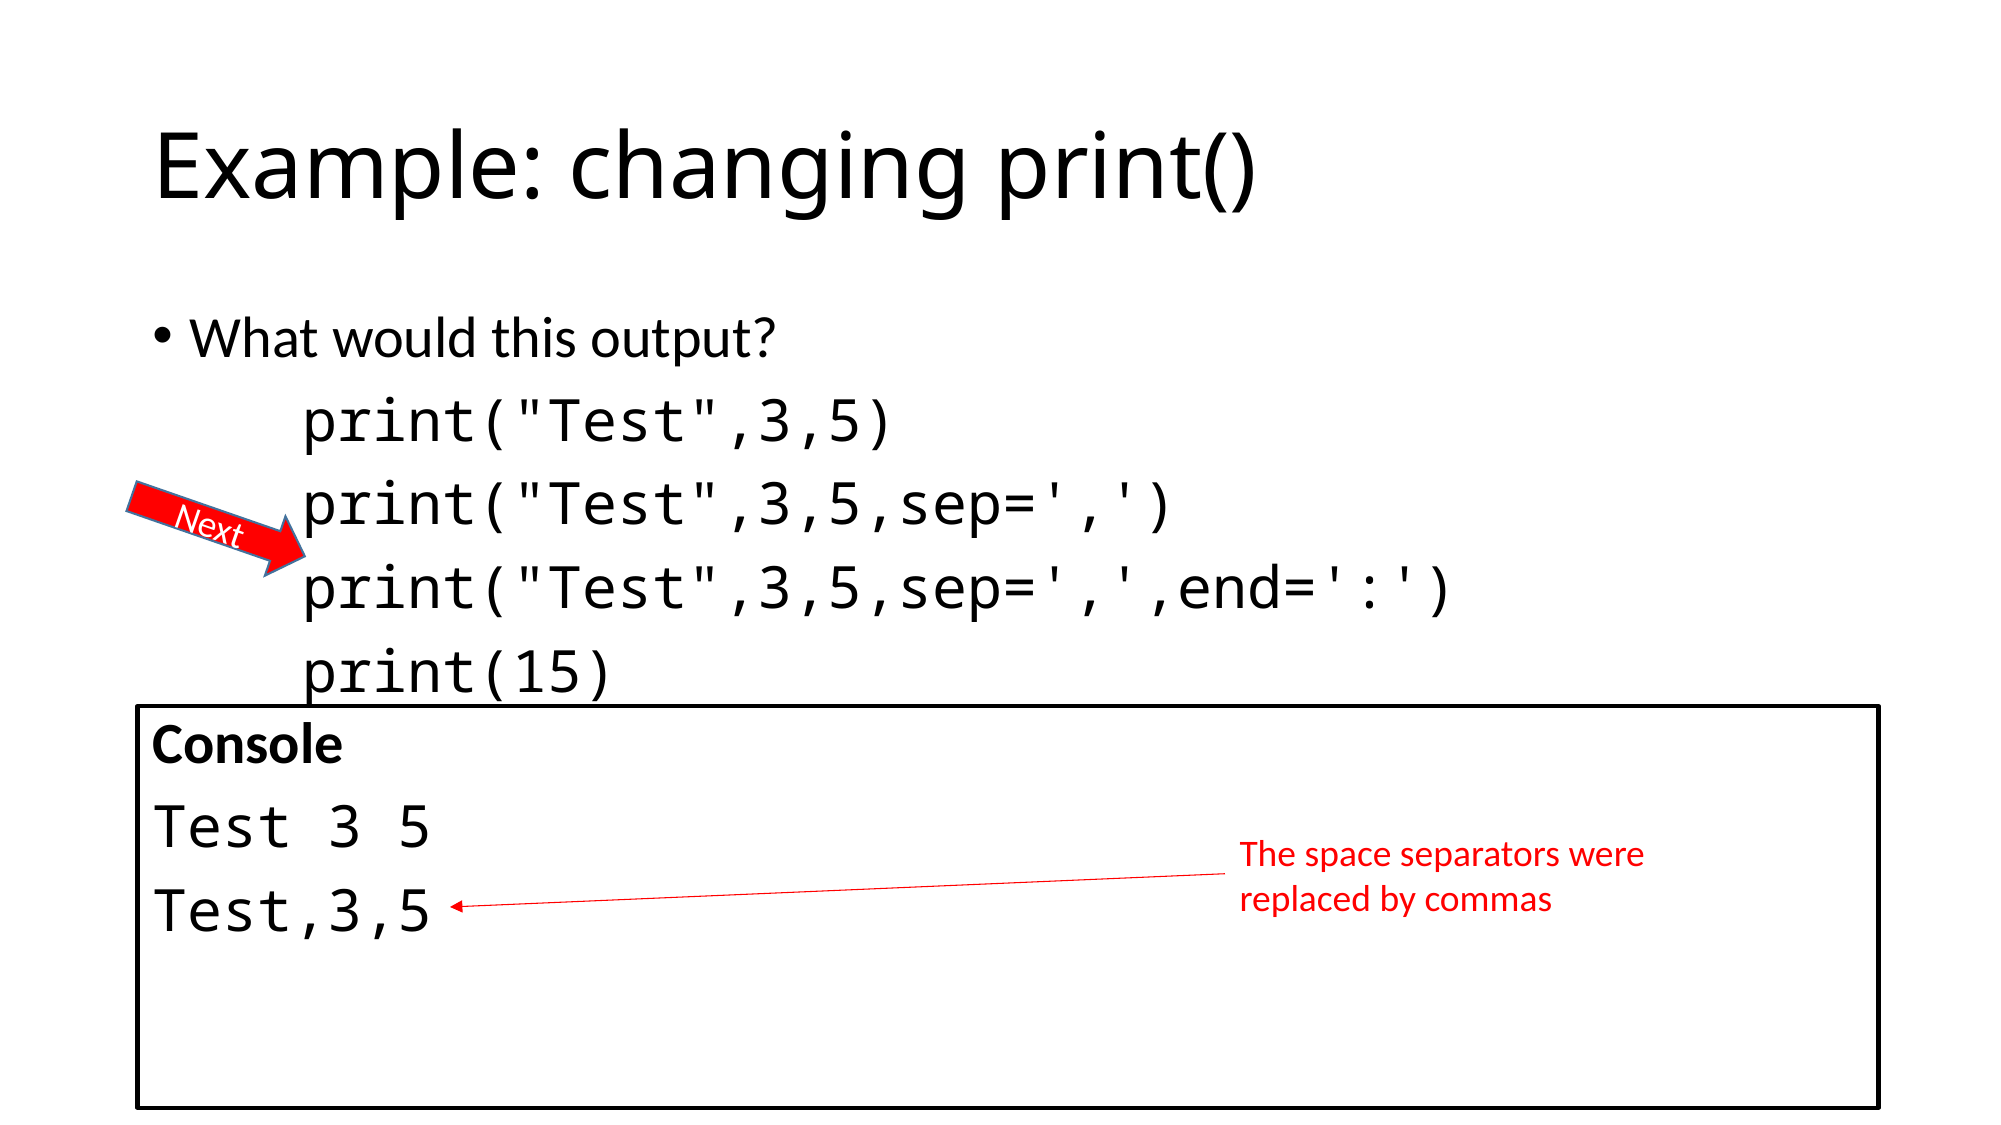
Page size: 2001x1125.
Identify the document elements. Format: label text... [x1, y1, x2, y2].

text_box Console Test 3 5 Test,3,5 [137, 706, 1879, 1108]
title Example: changing print() [137, 59, 1863, 278]
text_box Next [125, 480, 307, 578]
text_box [449, 821, 1750, 928]
list What would this output? print("Test",3,5) print("Test",3,5,sep=',') print("Test",3,5,sep=',',end=':') print(15) [137, 299, 1863, 706]
